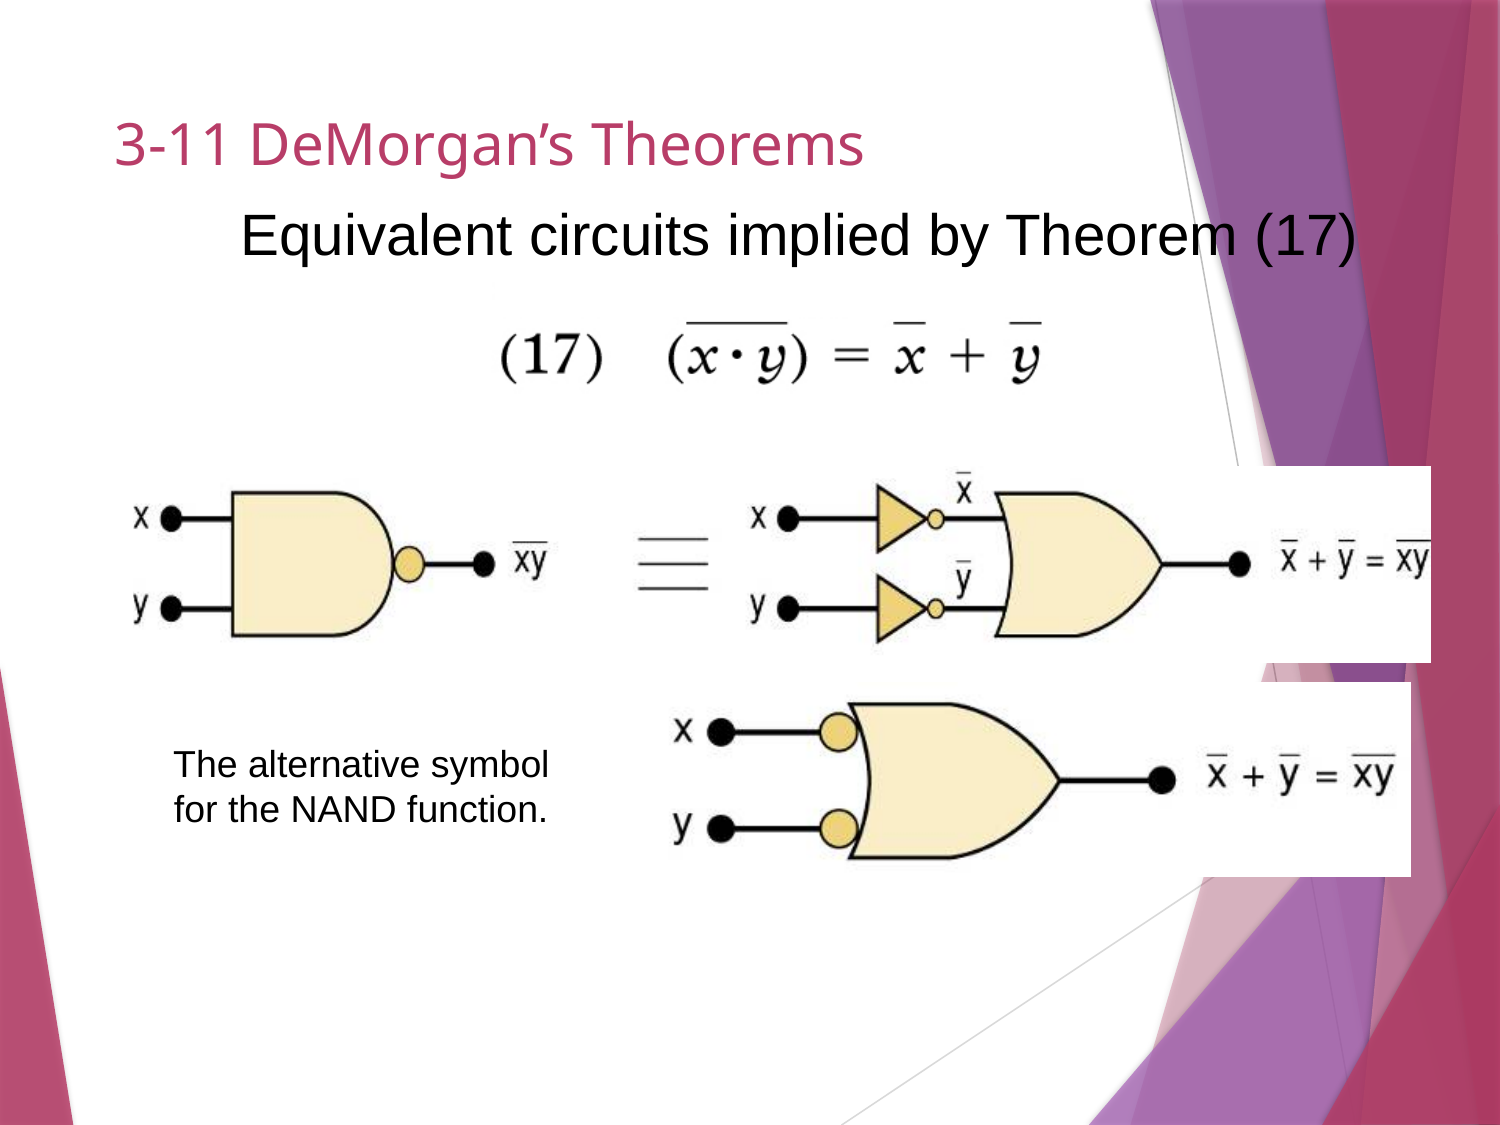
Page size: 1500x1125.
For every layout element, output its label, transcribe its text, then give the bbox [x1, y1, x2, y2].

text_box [100, 188, 1500, 420]
title 3-11 DeMorgan’s Theorems [99, 99, 1142, 190]
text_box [67, 682, 1411, 877]
picture [132, 465, 1431, 664]
